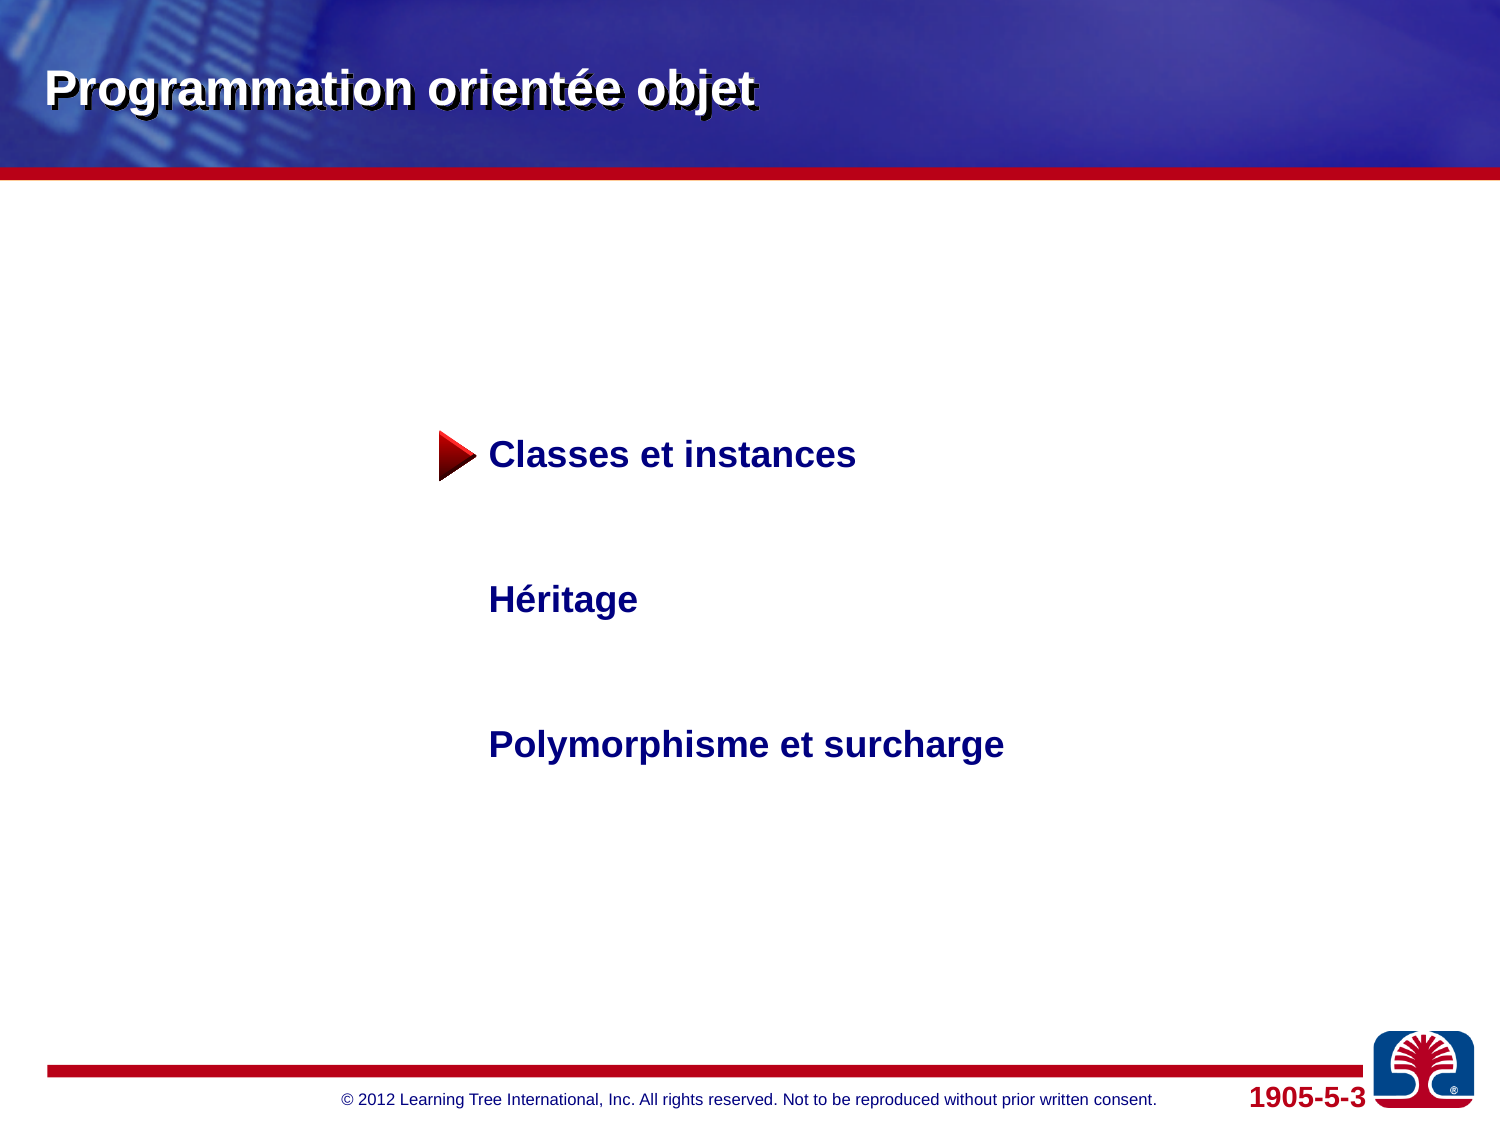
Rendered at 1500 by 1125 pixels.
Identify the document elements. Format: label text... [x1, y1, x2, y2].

picture [1373, 1031, 1476, 1108]
title Programmation orientée objet [29, 26, 1308, 146]
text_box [439, 429, 478, 482]
list Classes et instances Héritage Polymorphisme et surcharge [435, 422, 1349, 777]
picture [0, 0, 1500, 167]
